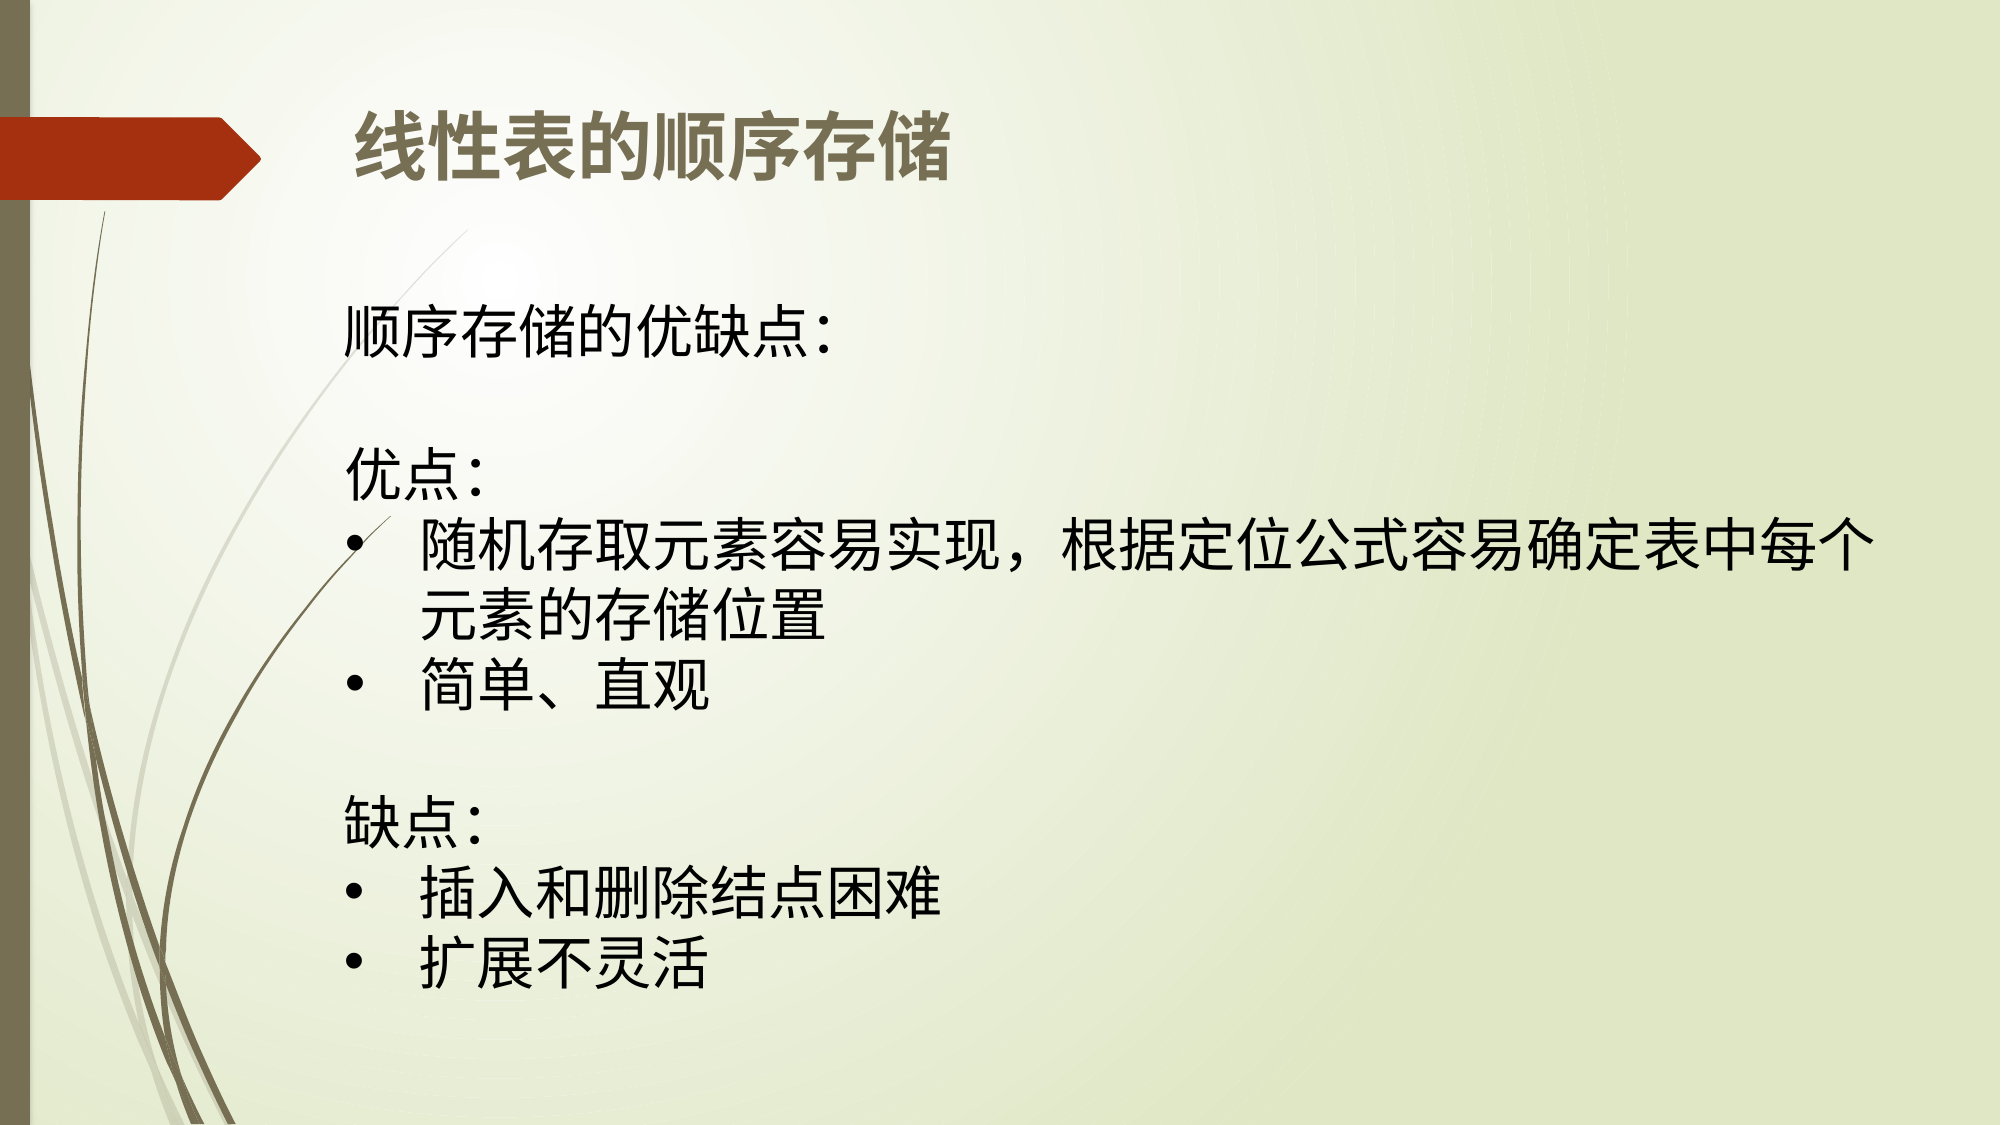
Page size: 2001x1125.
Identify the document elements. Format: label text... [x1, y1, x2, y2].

text_box 顺序存储的优缺点： [328, 287, 1896, 373]
text_box 线性表的顺序存储 [337, 91, 1935, 197]
text_box 优点： 随机存取元素容易实现，根据定位公式容易确定表中每个元素的存储位置 简单、直观 [329, 430, 1897, 725]
text_box 缺点： 插入和删除结点困难 扩展不灵活 [328, 778, 1896, 1004]
